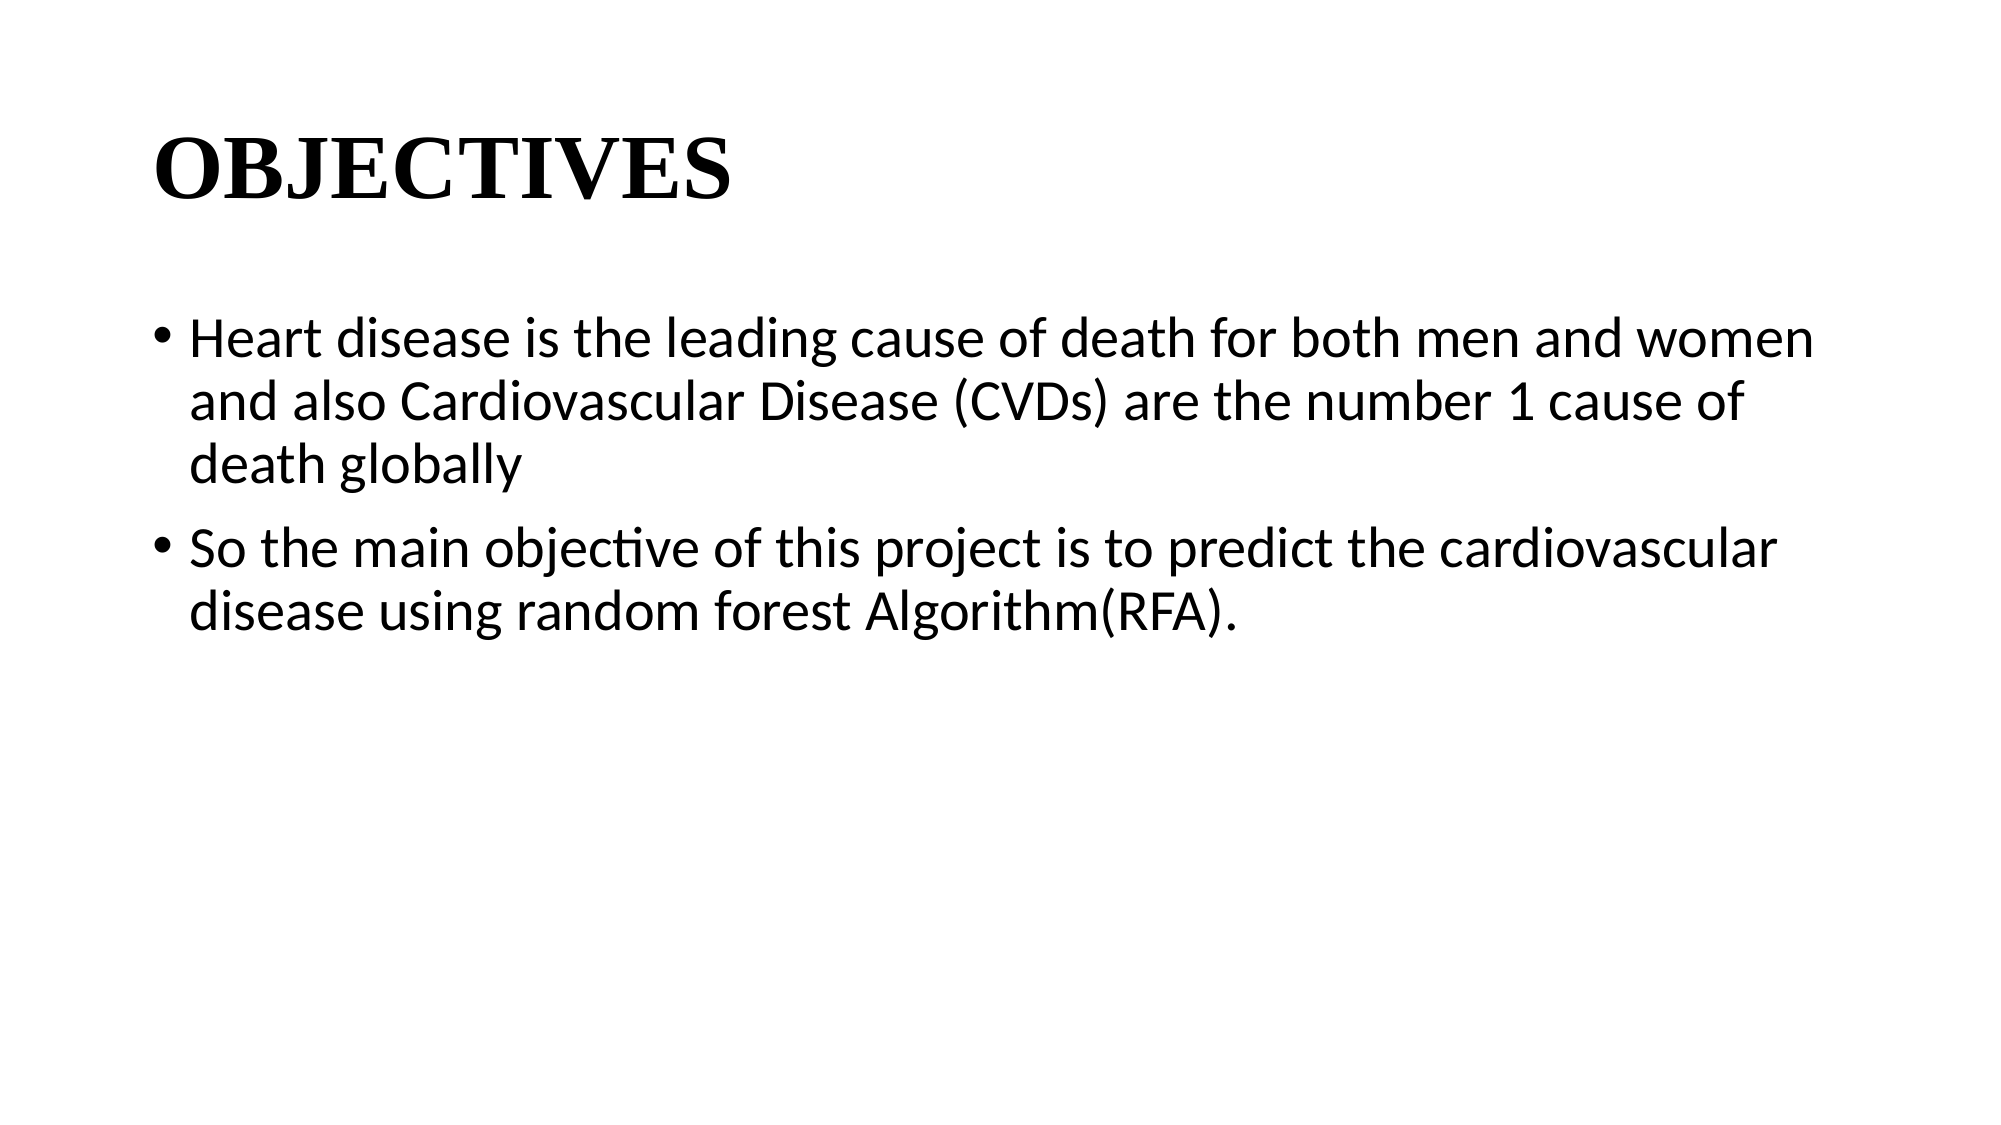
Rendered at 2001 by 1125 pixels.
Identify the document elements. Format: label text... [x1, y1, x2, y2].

title OBJECTIVES [137, 59, 1863, 278]
list Heart disease is the leading cause of death for both men and women and also Cardiovascular Disease (CVDs) are the number 1 cause of death globally So the main objective of this project is to predict the cardiovascular disease using random forest Algorithm(RFA). [137, 299, 1863, 1014]
